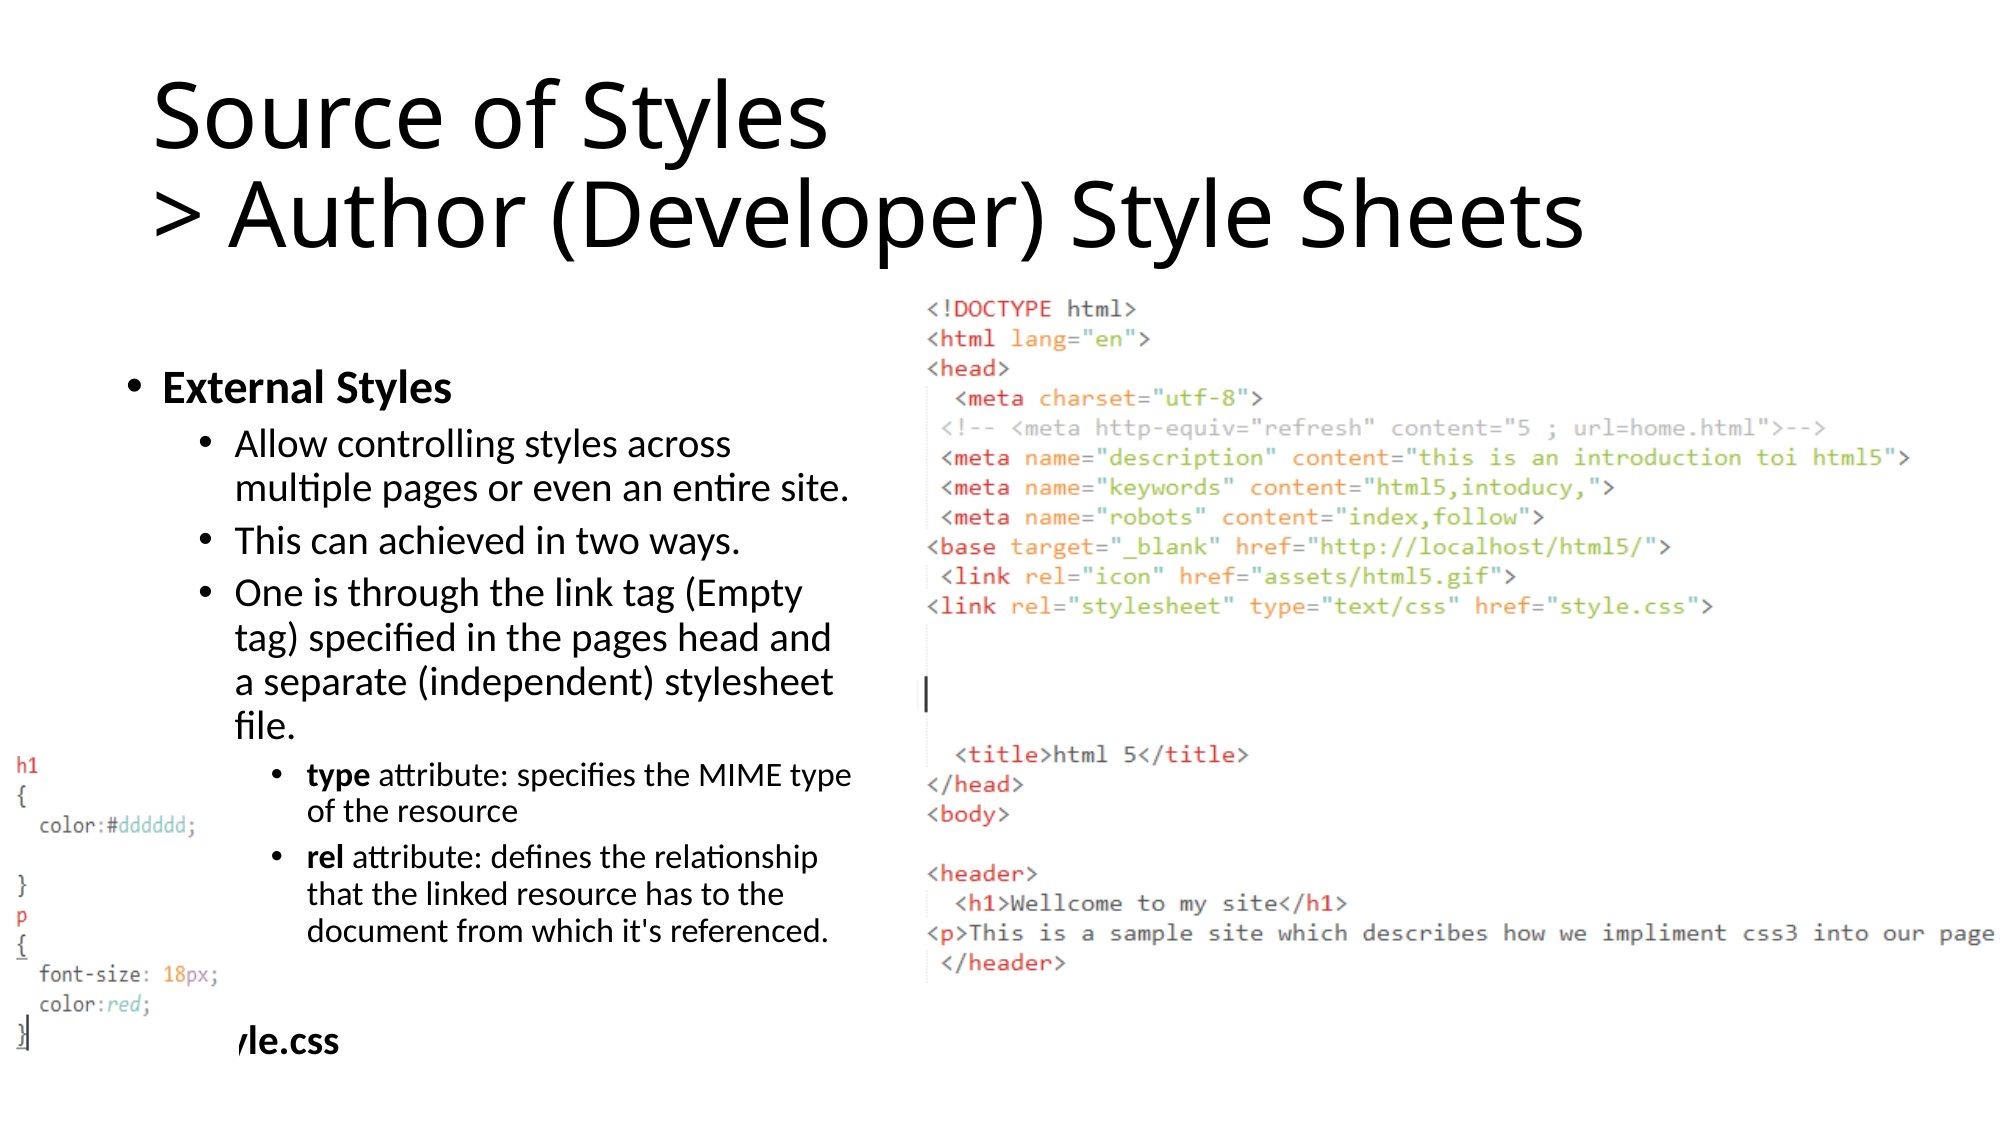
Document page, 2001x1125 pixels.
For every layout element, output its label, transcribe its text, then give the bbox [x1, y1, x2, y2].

list External Styles Allow controlling styles across multiple pages or even an entire site. This can achieved in two ways. One is through the link tag (Empty tag) specified in the pages head and a separate (independent) stylesheet file. type attribute: specifies the MIME type of the resource rel attribute: defines the relationship that the linked resource has to the document from which it's referenced. style.css [111, 354, 875, 1098]
title Source of Styles > Author (Developer) Style Sheets [137, 59, 1863, 278]
picture [0, 756, 239, 1098]
picture [917, 298, 2000, 983]
